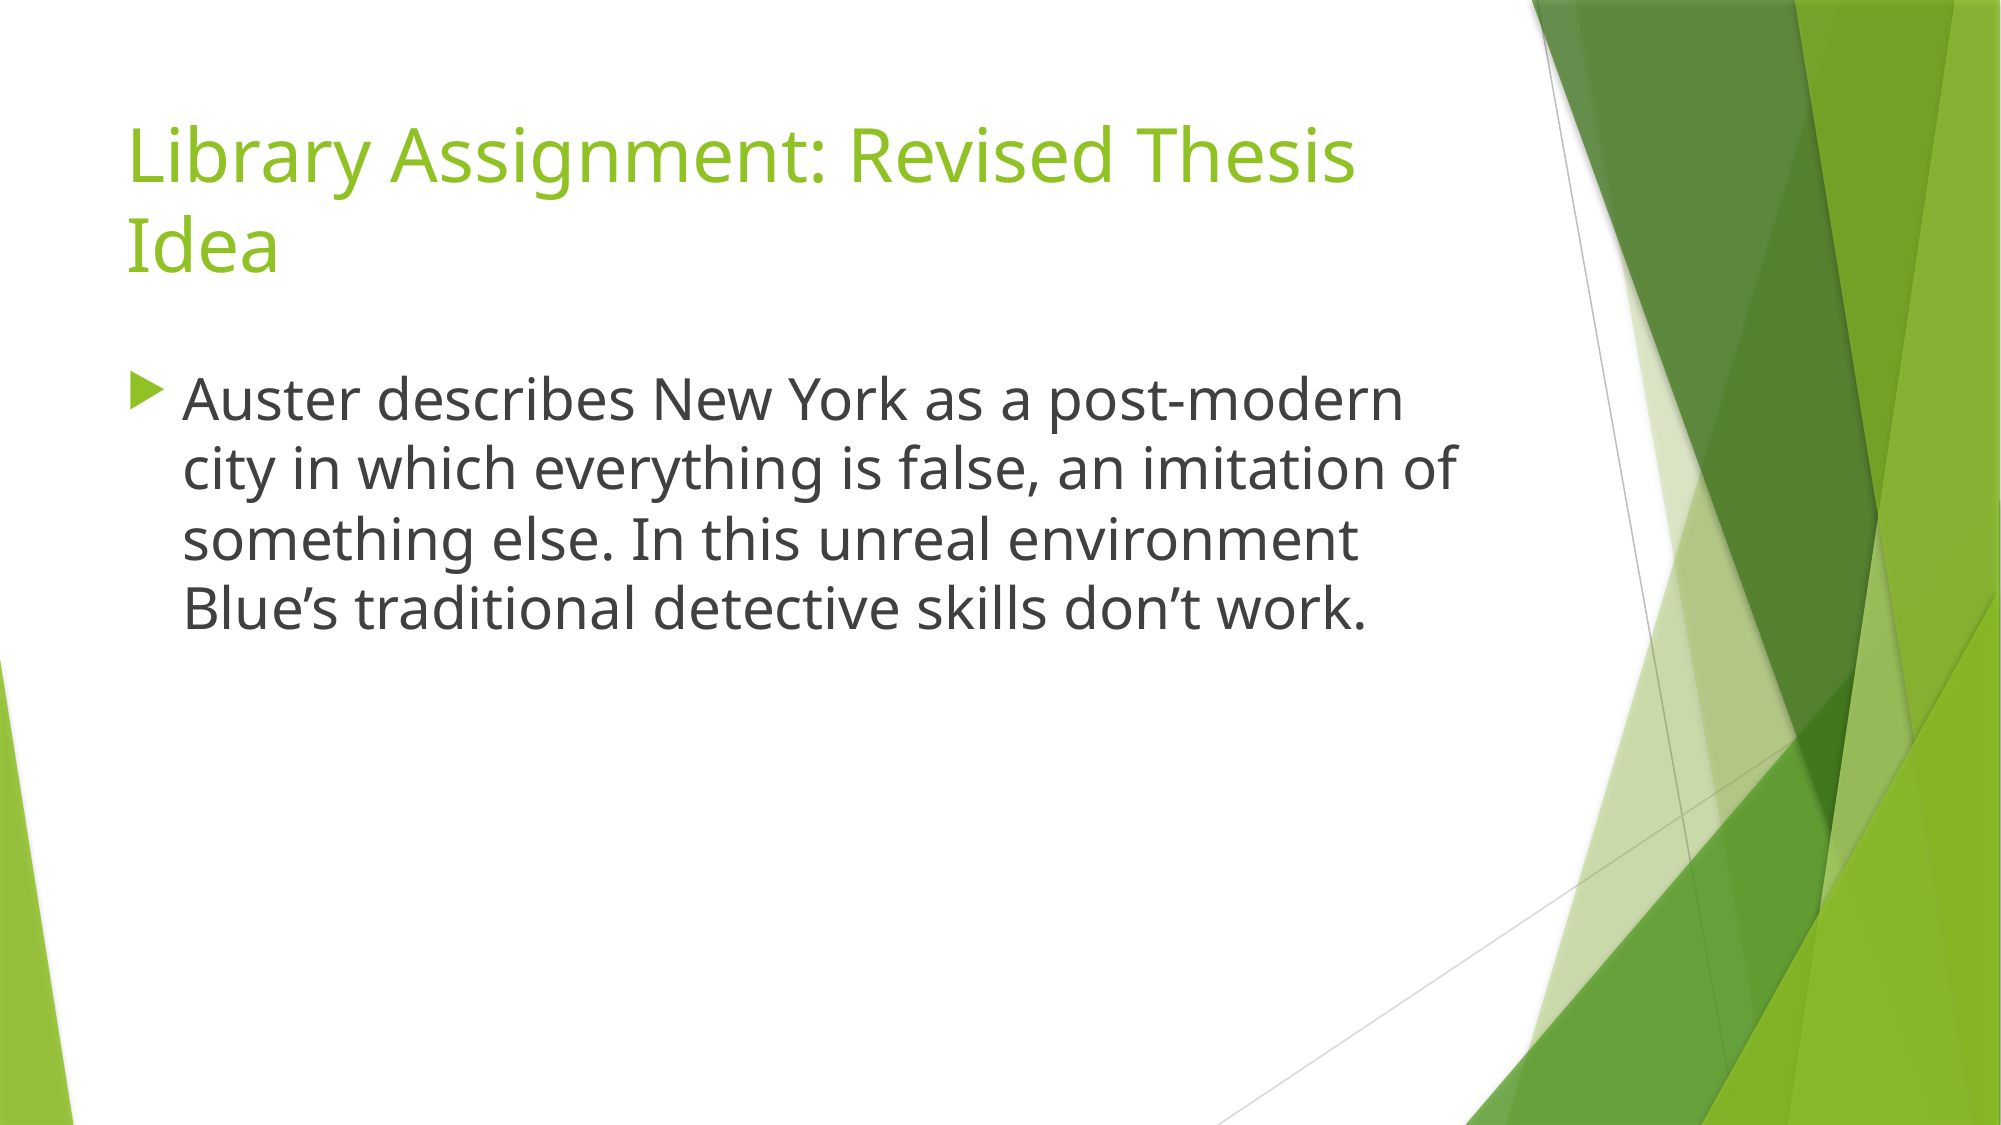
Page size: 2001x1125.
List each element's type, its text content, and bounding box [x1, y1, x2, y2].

title Library Assignment: Revised Thesis Idea [111, 99, 1522, 317]
list Auster describes New York as a post-modern city in which everything is false, an imitation of something else. In this unreal environment Blue’s traditional detective skills don’t work. [111, 354, 1522, 992]
